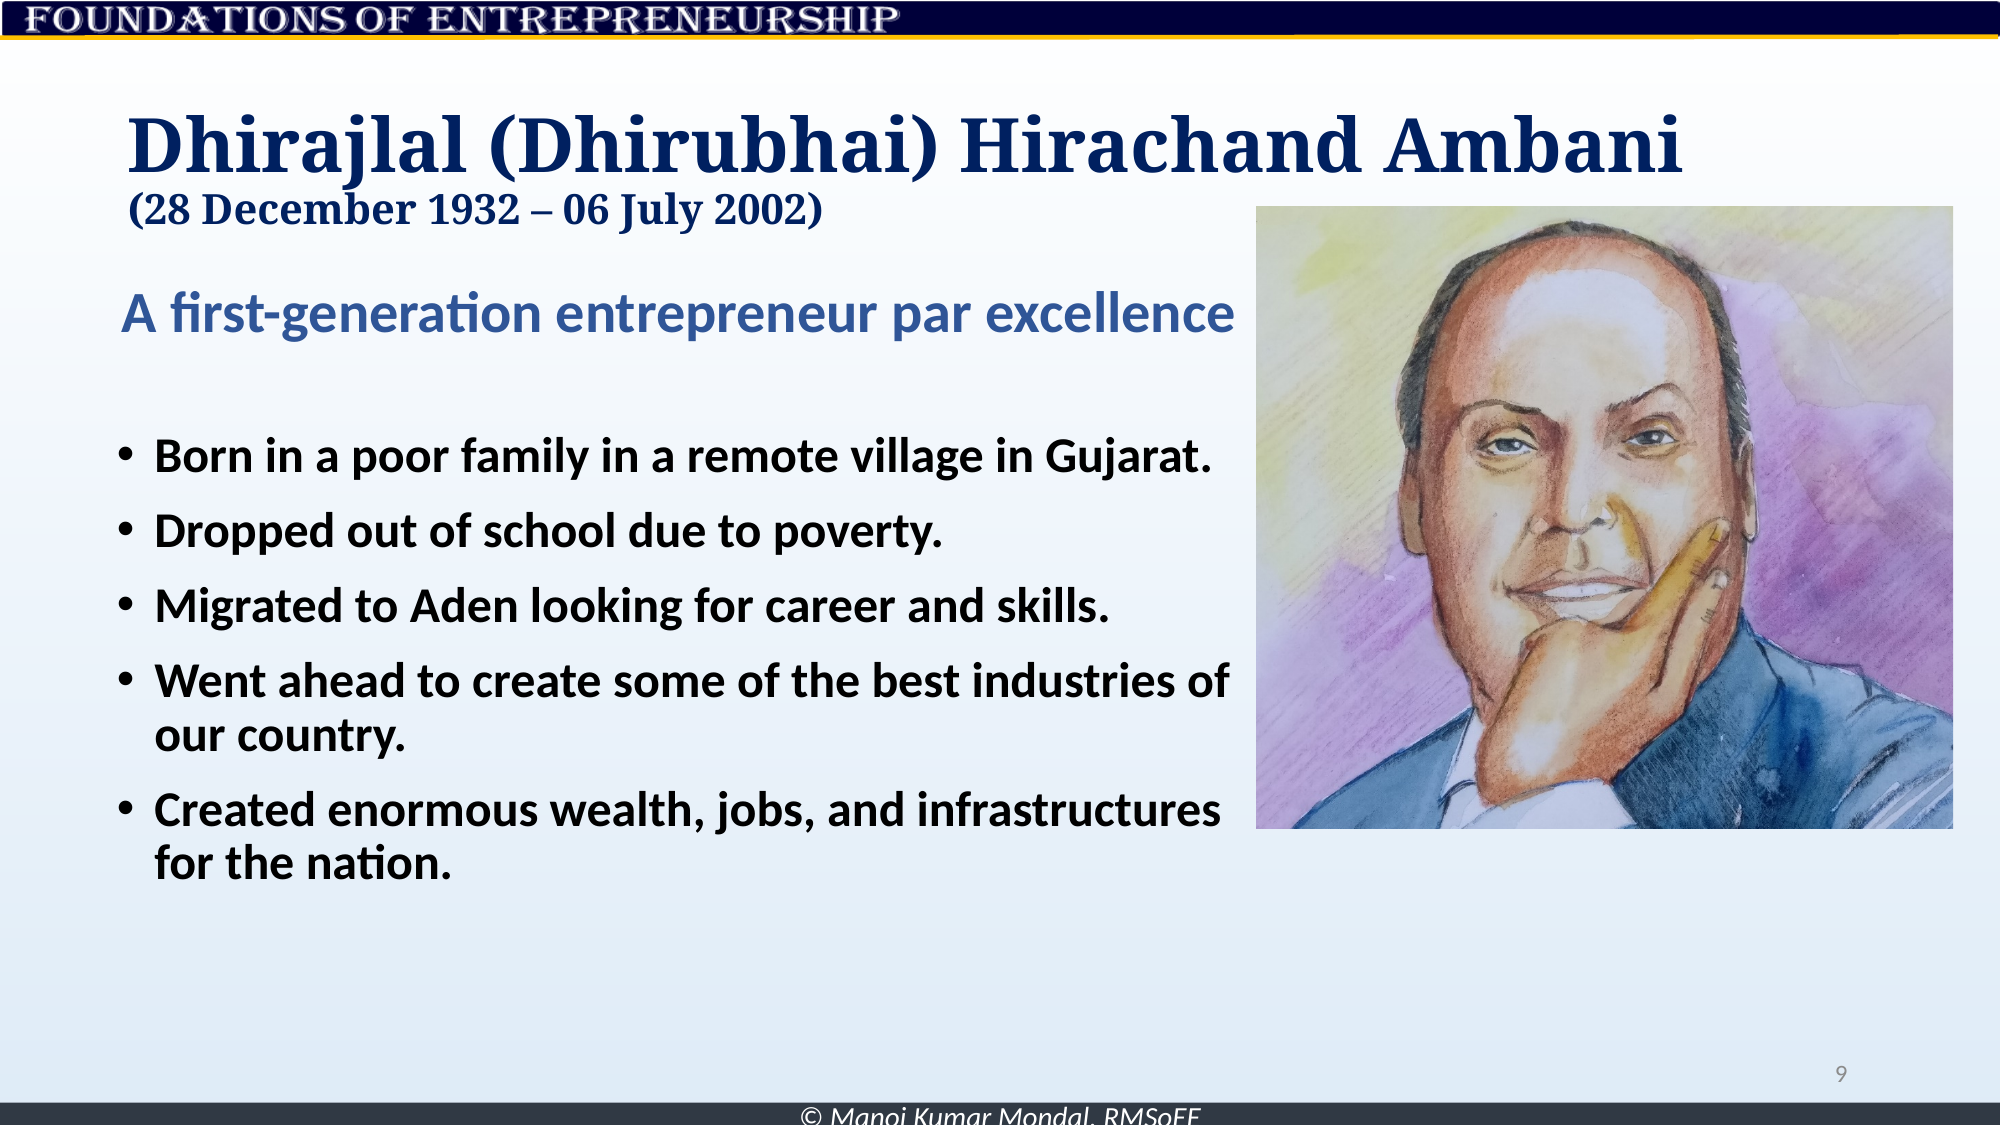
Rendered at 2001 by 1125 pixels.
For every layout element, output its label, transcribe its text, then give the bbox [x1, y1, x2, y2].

slide_number 9 [1412, 1042, 1863, 1103]
picture [0, 0, 2000, 42]
text_box Born in a poor family in a remote village in Gujarat. Dropped out of school due to poverty. Migrated to Aden looking for career and skills. Went ahead to create some of the best industries of our country. Created enormous wealth, jobs, and infrastructures for the nation. [101, 422, 1257, 931]
list A first-generation entrepreneur par excellence [79, 274, 1256, 388]
picture [1256, 206, 1954, 829]
title Dhirajlal (Dhirubhai) Hirachand Ambani (28 December 1932 – 06 July 2002) [112, 62, 1838, 274]
